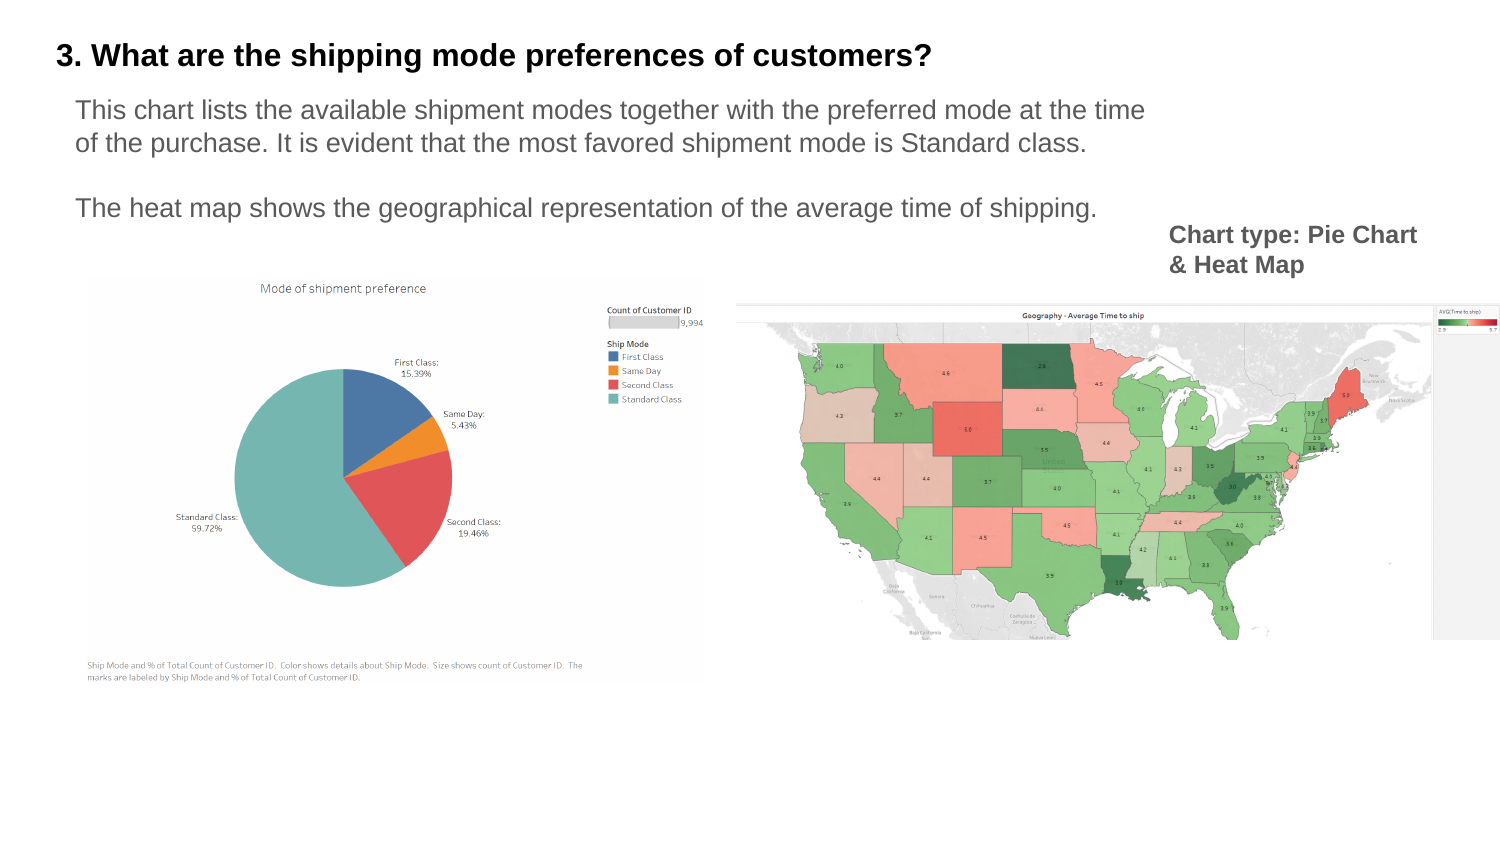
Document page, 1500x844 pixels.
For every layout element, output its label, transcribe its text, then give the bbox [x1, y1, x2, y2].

text_box This chart lists the available shipment modes together with the preferred mode at the time of the purchase. It is evident that the most favored shipment mode is Standard class. The heat map shows the geographical representation of the average time of shipping. [60, 77, 1181, 303]
text_box Chart type: Pie Chart & Heat Map [1153, 203, 1449, 243]
picture [736, 303, 1500, 641]
title 3. What are the shipping mode preferences of customers? [41, 13, 1439, 97]
picture [87, 275, 705, 683]
